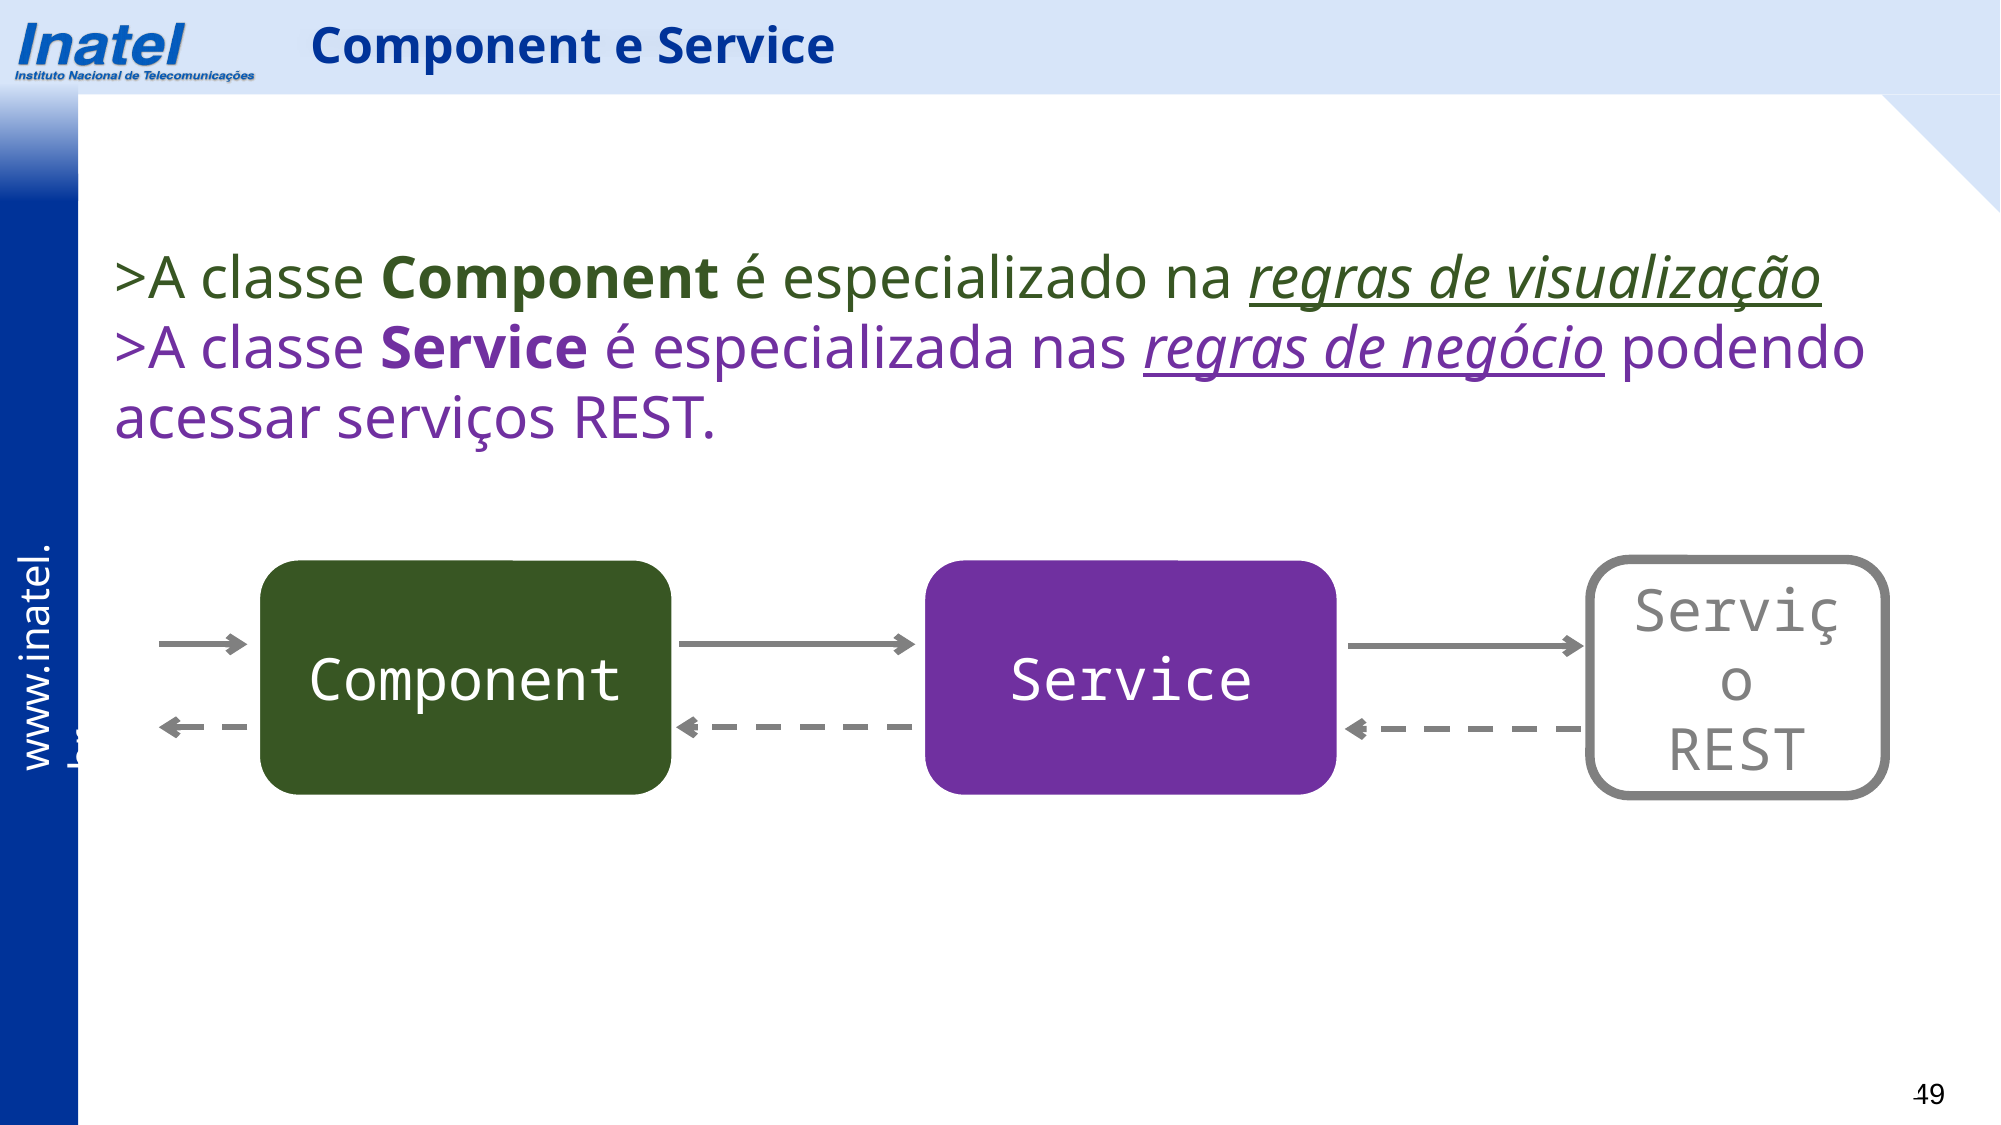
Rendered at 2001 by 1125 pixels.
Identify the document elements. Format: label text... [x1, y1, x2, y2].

text_box Service [923, 558, 1339, 797]
text_box >A classe Component é especializado na regras de visualização >A classe Service é especializada nas regras de negócio podendo acessar serviços REST. [85, 181, 1918, 1097]
text_box Component [257, 558, 674, 797]
text_box [1879, 93, 2000, 215]
text_box Component e Service [295, 0, 2000, 96]
picture [12, 20, 258, 85]
text_box Serviço REST [1588, 558, 1887, 797]
